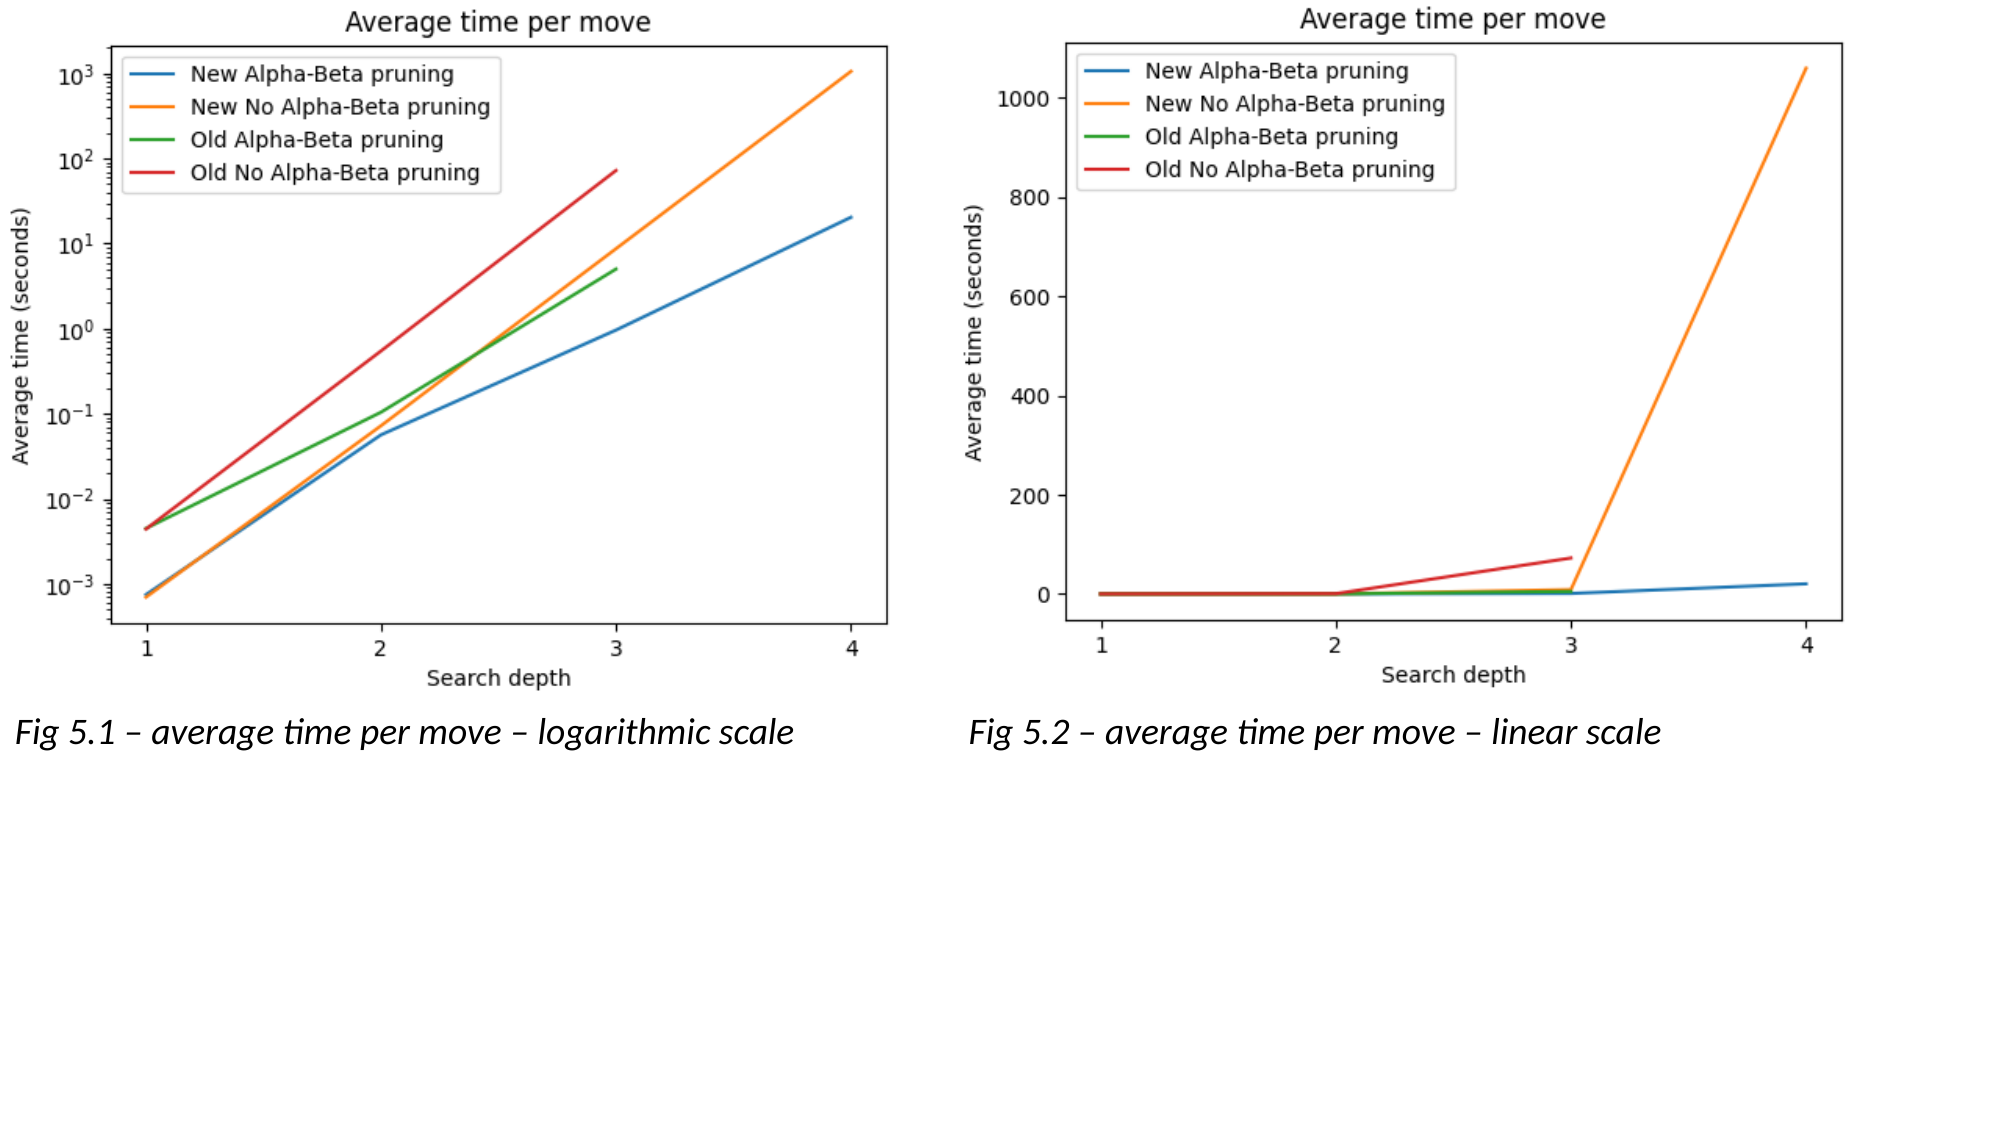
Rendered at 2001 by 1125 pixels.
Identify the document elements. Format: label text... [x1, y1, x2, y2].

text_box Fig 5.2 – average time per move – linear scale [953, 700, 1750, 760]
picture [953, 0, 1862, 700]
picture [0, 0, 910, 697]
text_box Fig 5.1 – average time per move – logarithmic scale [0, 699, 843, 760]
